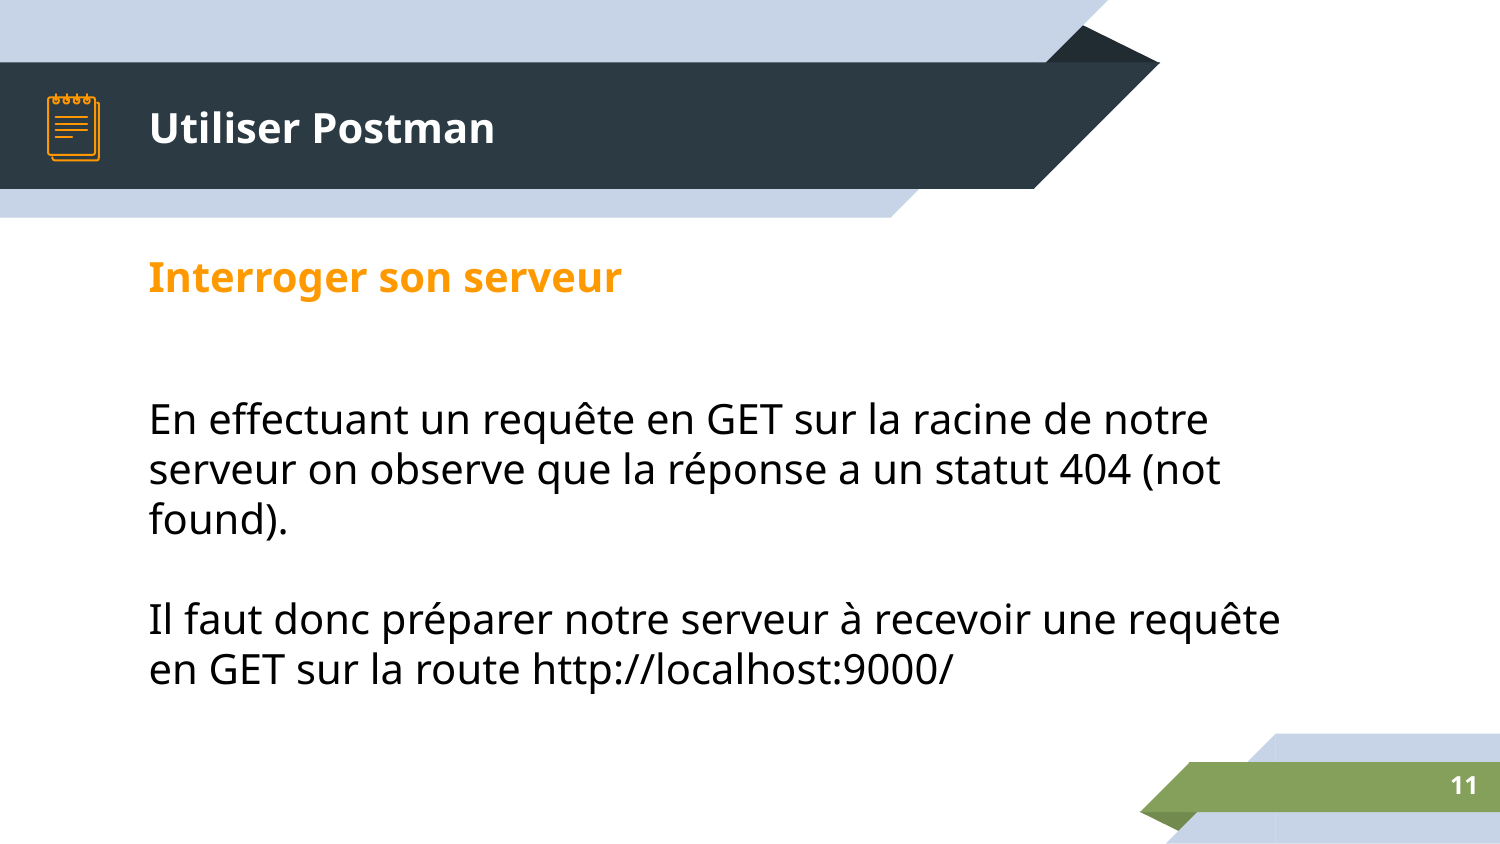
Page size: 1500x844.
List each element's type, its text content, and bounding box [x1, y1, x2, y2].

list Interroger son serveur En effectuant un requête en GET sur la racine de notre serveur on observe que la réponse a un statut 404 (not found). Il faut donc préparer notre serveur à recevoir une requête en GET sur la route http://localhost:9000/ [133, 236, 1355, 329]
title Utiliser Postman [133, 64, 997, 190]
slide_number 11 [1249, 760, 1494, 813]
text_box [47, 93, 100, 161]
